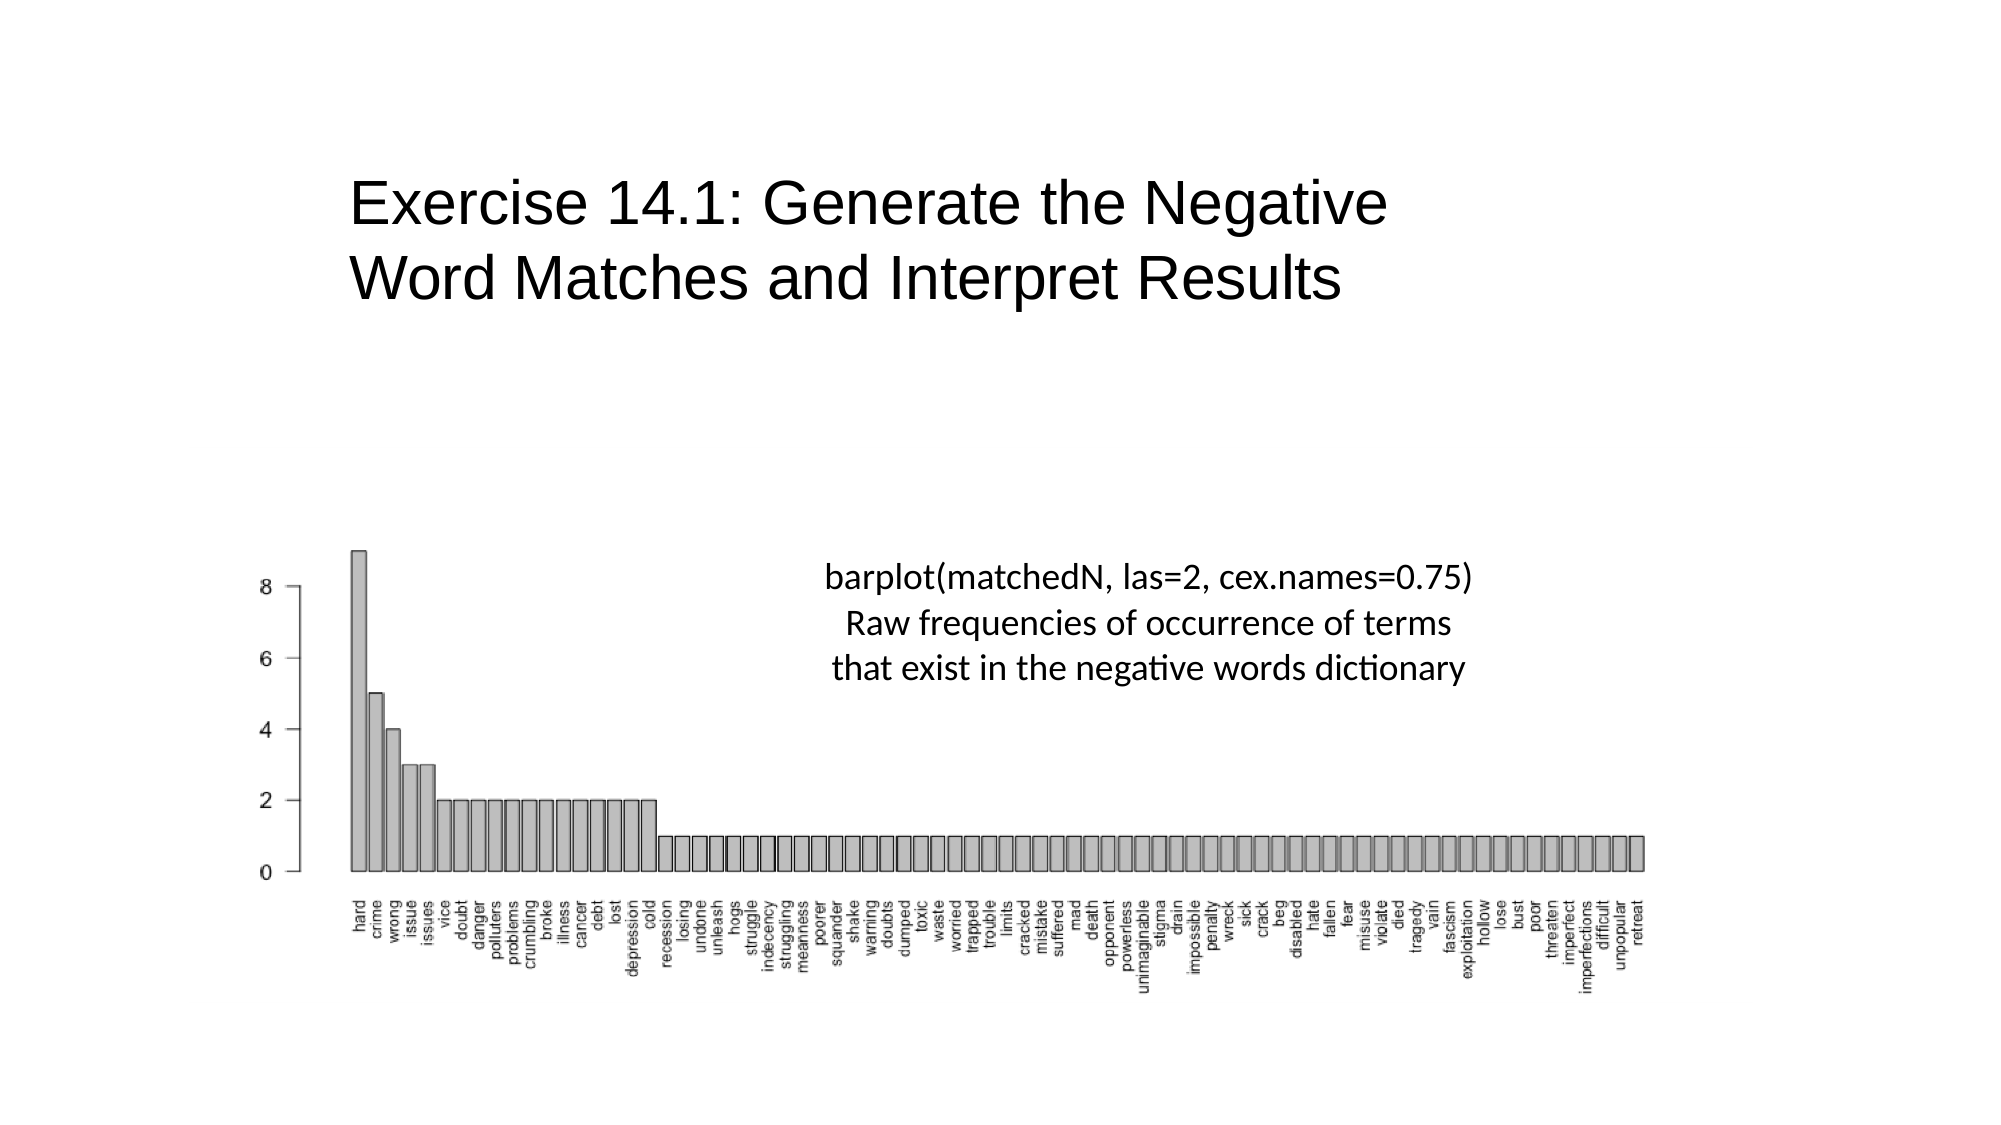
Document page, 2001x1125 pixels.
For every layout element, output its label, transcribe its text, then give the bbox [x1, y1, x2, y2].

picture [189, 446, 1754, 1004]
text_box Exercise 14.1: Generate the Negative Word Matches and Interpret Results [276, 154, 1484, 320]
